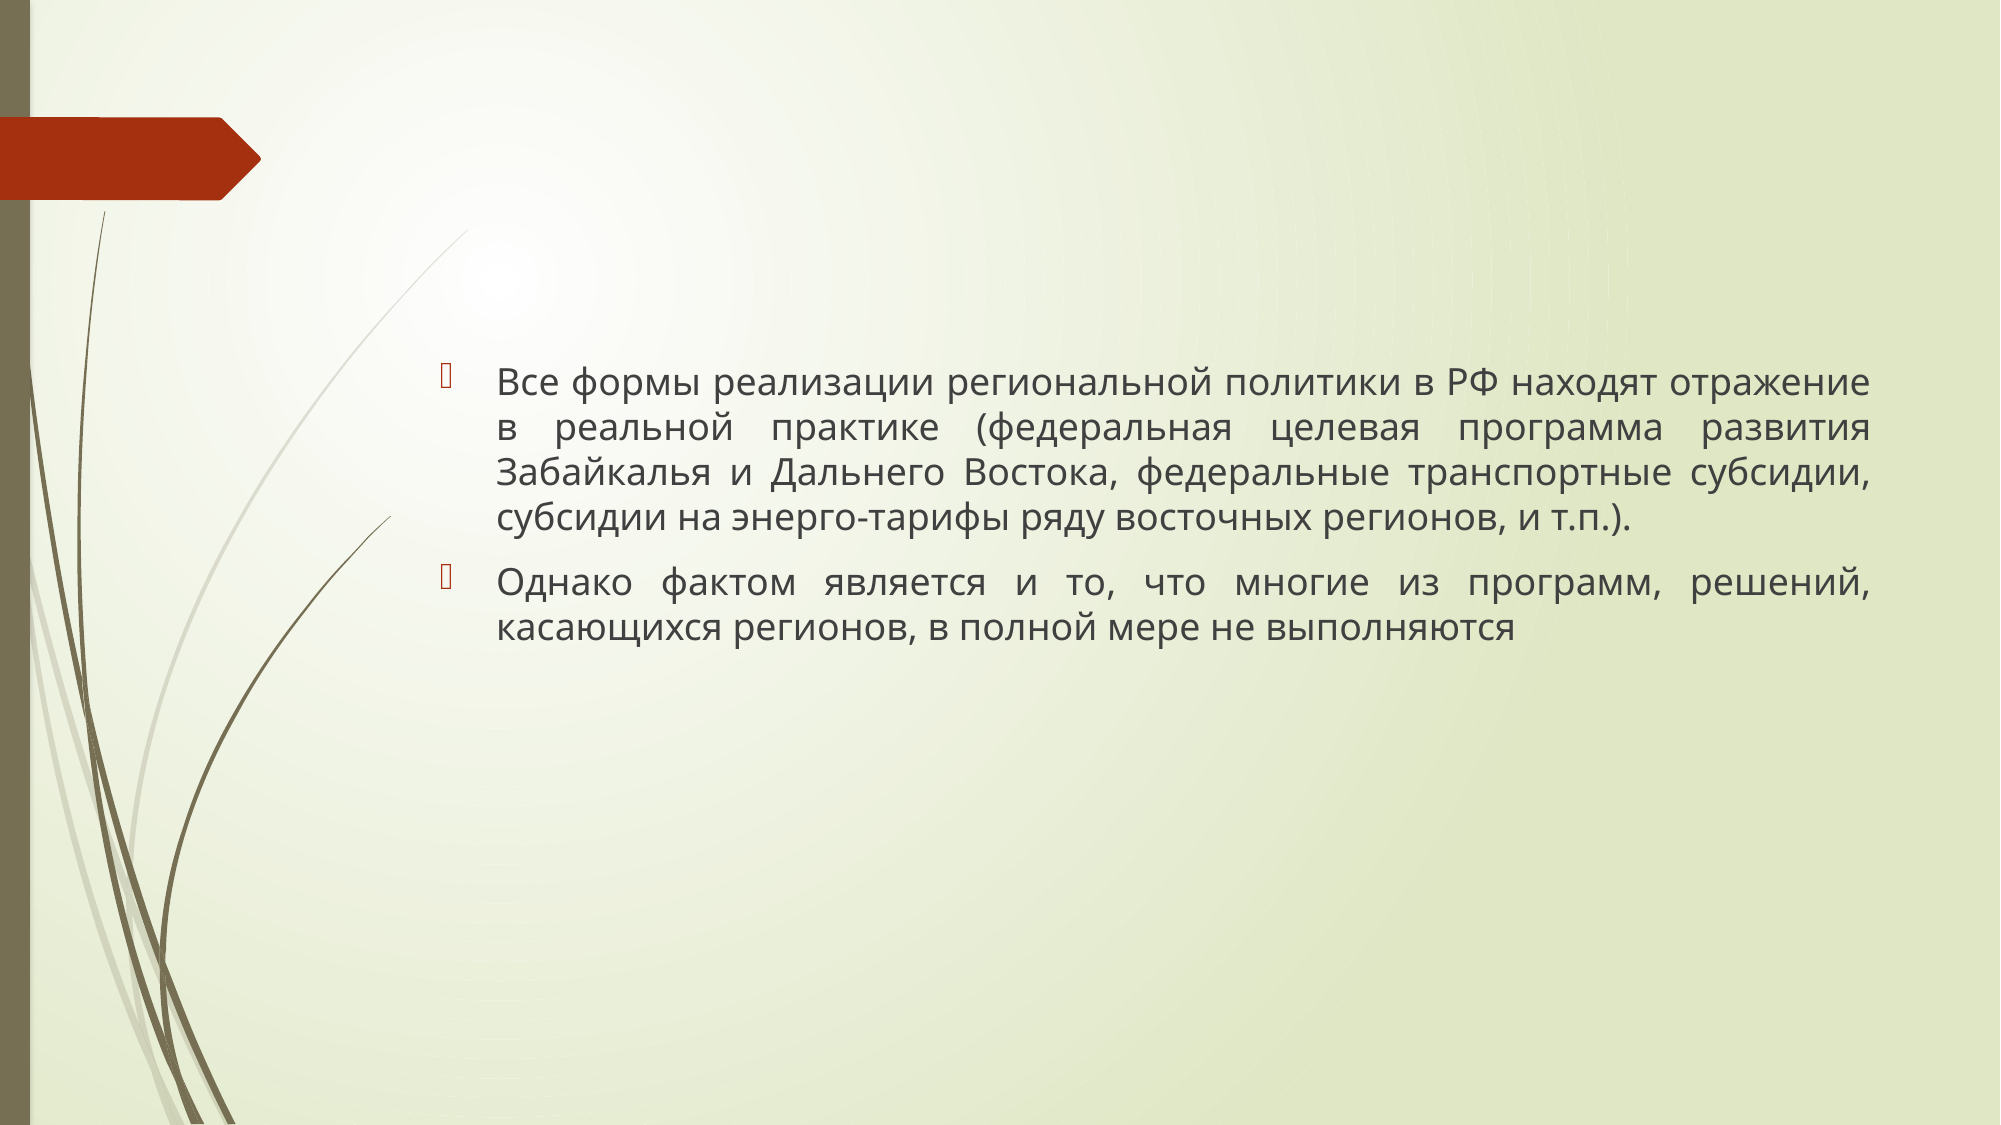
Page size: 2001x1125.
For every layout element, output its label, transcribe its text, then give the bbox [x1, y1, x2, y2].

list Все формы реализации региональной политики в РФ находят отражение в реальной практике (федеральная целевая программа развития Забайкалья и Дальнего Востока, федеральные транспортные субсидии, субсидии на энерго-тарифы ряду восточных регионов, и т.п.). Однако фактом является и то, что многие из программ, решений, касающихся регионов, в полной мере не выполняются [424, 350, 1888, 970]
